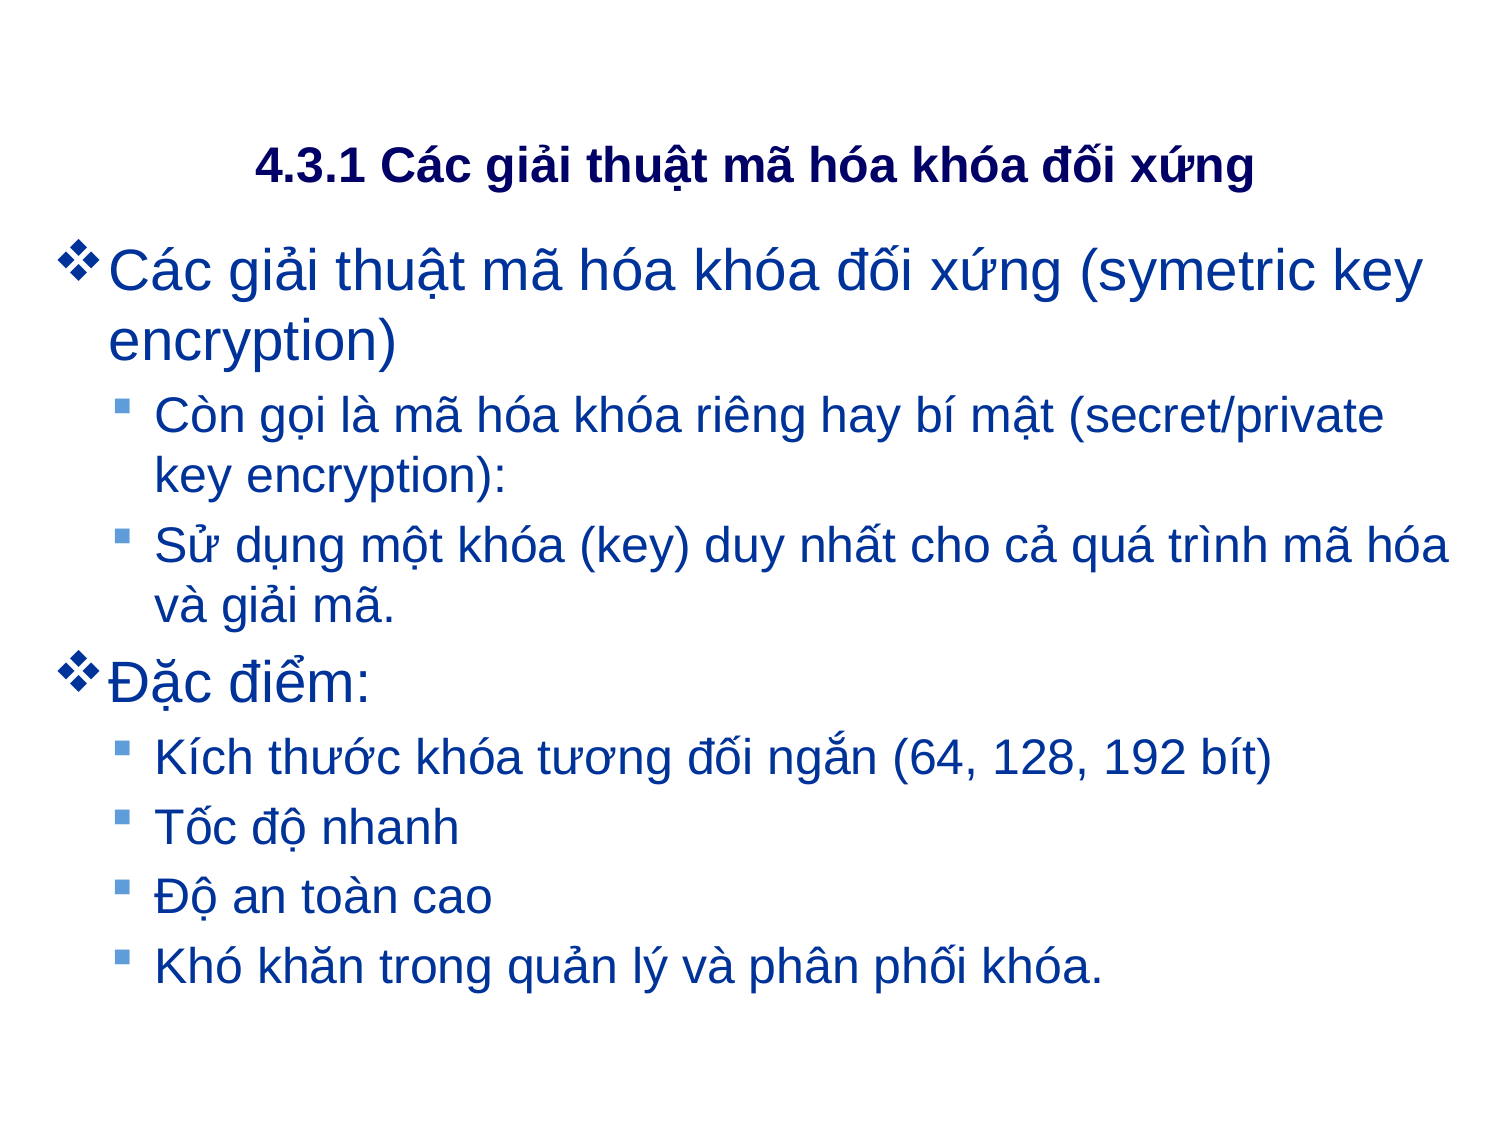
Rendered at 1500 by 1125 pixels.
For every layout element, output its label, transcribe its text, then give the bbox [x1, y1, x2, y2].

list Các giải thuật mã hóa khóa đối xứng (symetric key encryption) Còn gọi là mã hóa khóa riêng hay bí mật (secret/private key encryption): Sử dụng một khóa (key) duy nhất cho cả quá trình mã hóa và giải mã. Đặc điểm: Kích thước khóa tương đối ngắn (64, 128, 192 bít) Tốc độ nhanh Độ an toàn cao Khó khăn trong quản lý và phân phối khóa. [37, 224, 1474, 1013]
title 4.3.1 Các giải thuật mã hóa khóa đối xứng [37, 125, 1474, 211]
